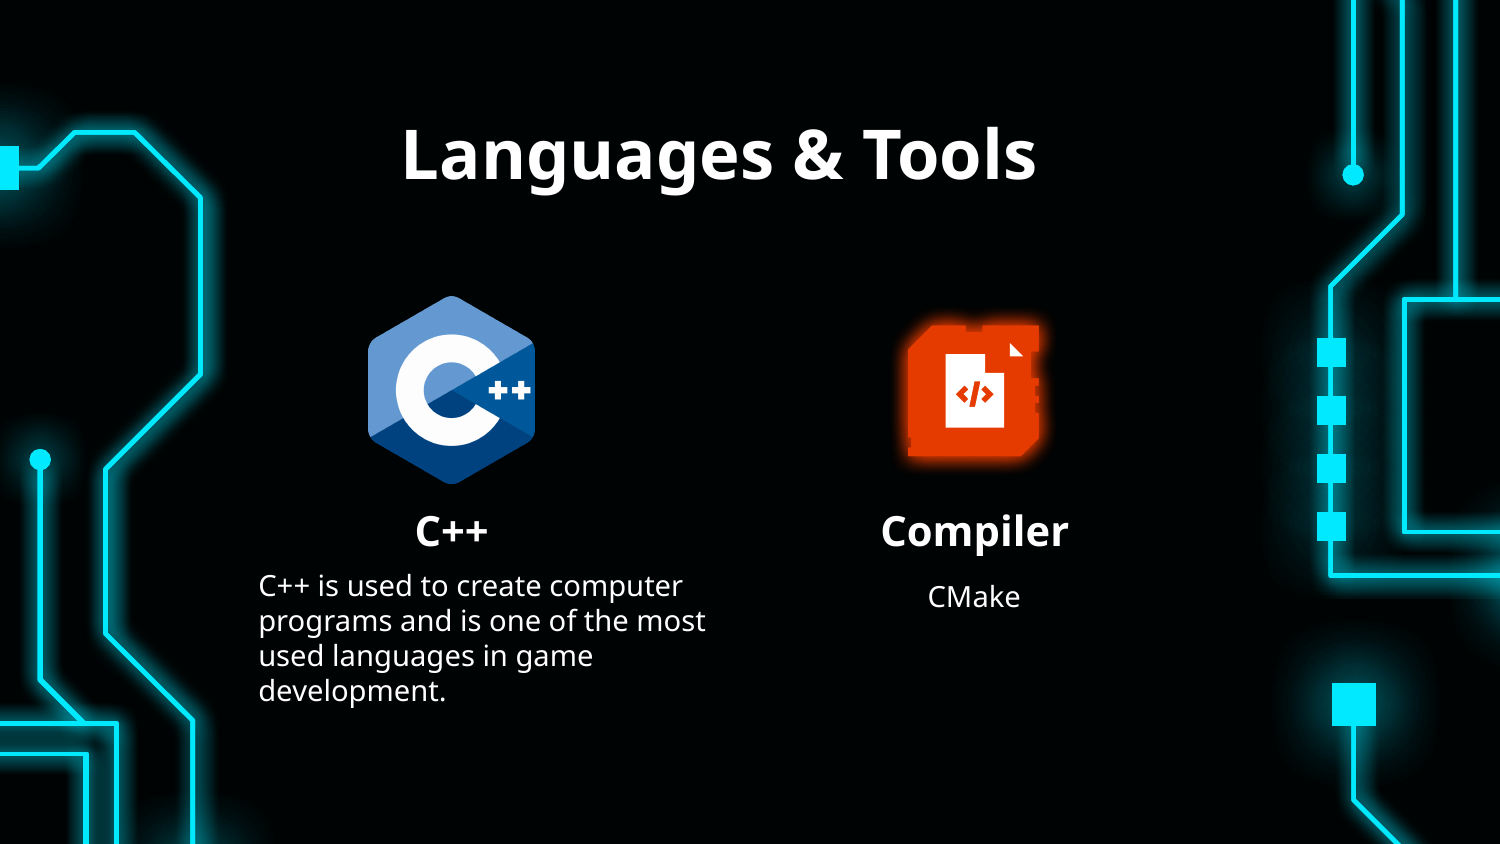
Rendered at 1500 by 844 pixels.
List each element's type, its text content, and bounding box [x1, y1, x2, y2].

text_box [907, 325, 1039, 457]
title Languages & Tools [86, 112, 1353, 191]
subtitle CMake [846, 578, 1103, 657]
picture [368, 296, 536, 484]
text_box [945, 342, 1024, 428]
subtitle C++ [261, 504, 642, 568]
subtitle C++ is used to create computer programs and is one of the most used languages in game development. [243, 567, 786, 748]
subtitle Compiler [785, 504, 1165, 568]
